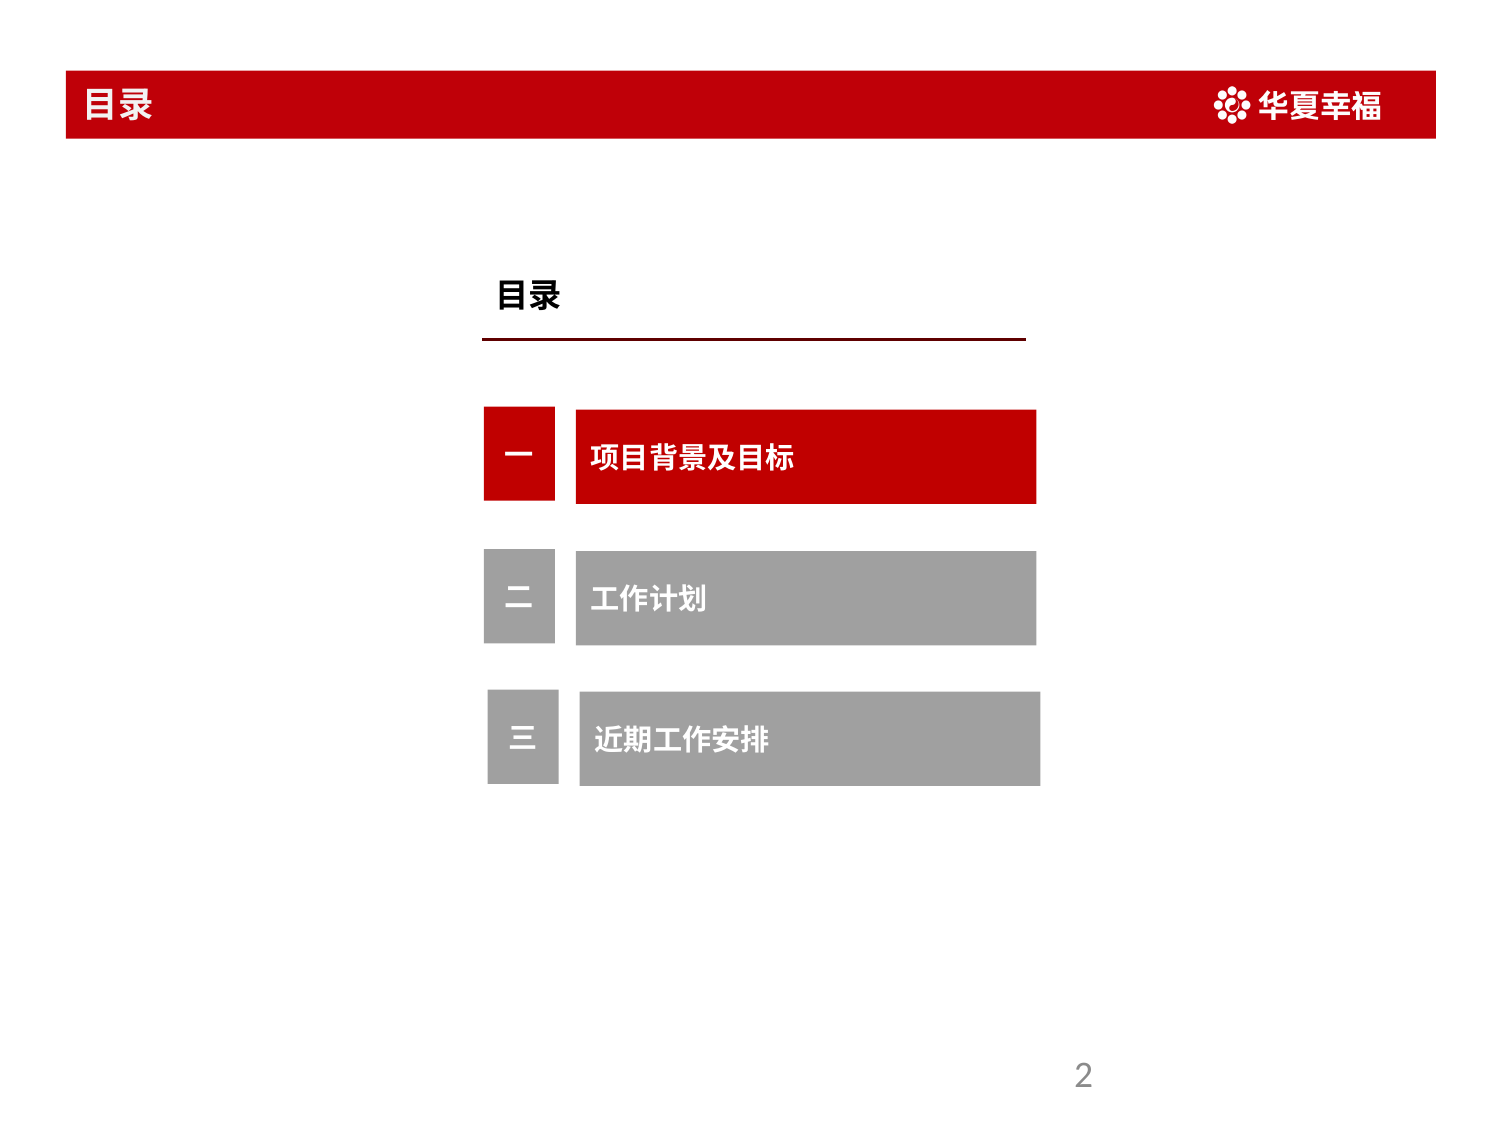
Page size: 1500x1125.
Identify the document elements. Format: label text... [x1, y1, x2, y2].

text_box 项目背景及目标 [575, 409, 1037, 504]
text_box 二 [483, 549, 555, 644]
slide_number 2 [1059, 1042, 1397, 1103]
text_box 工作计划 [575, 551, 1037, 646]
text_box 三 [487, 689, 559, 784]
text_box 一 [483, 406, 555, 501]
picture [1211, 83, 1383, 127]
text_box 近期工作安排 [579, 691, 1041, 786]
text_box 目录 [495, 266, 1014, 322]
